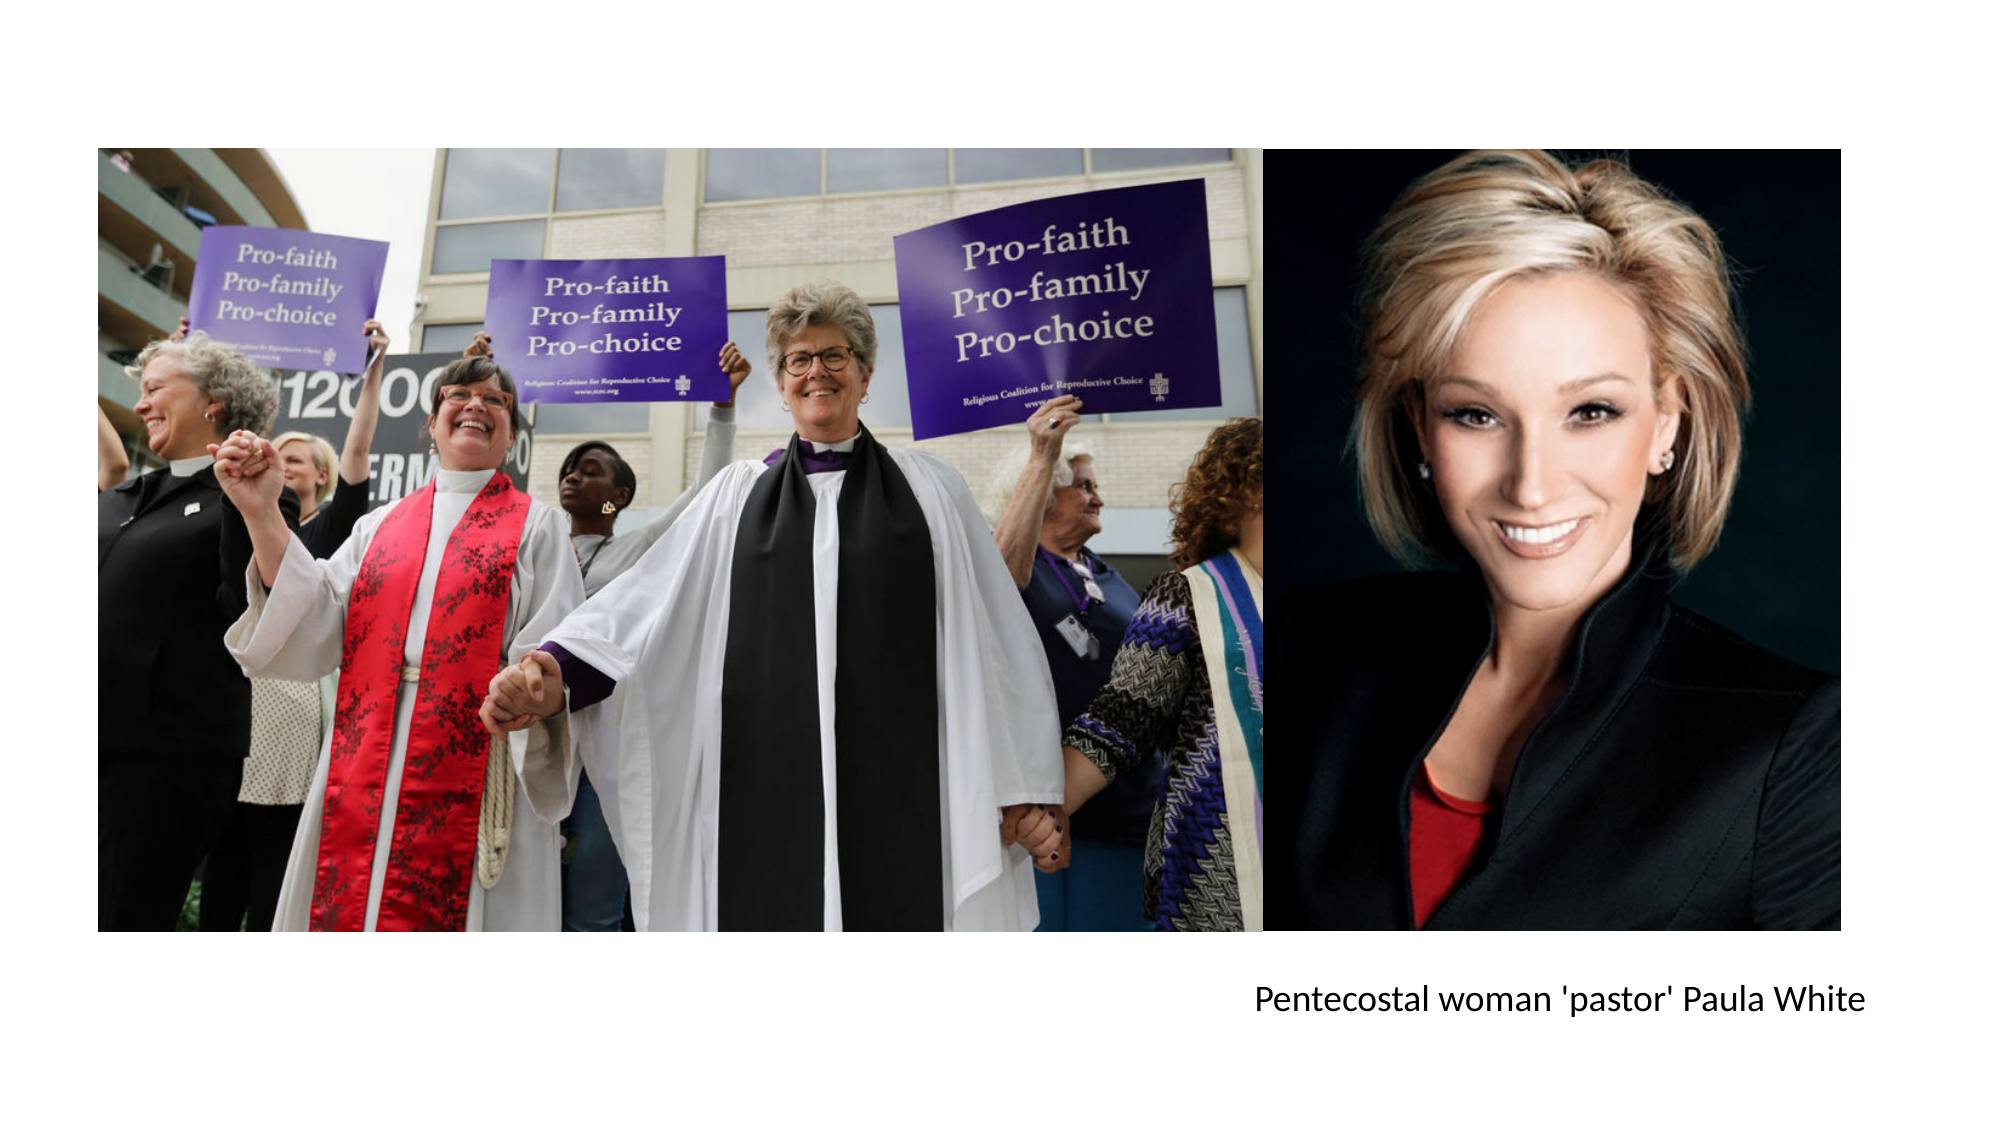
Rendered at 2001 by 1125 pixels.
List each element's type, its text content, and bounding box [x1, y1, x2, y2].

text_box Pentecostal woman 'pastor' Paula White [1239, 965, 1916, 1026]
picture [98, 148, 1841, 932]
